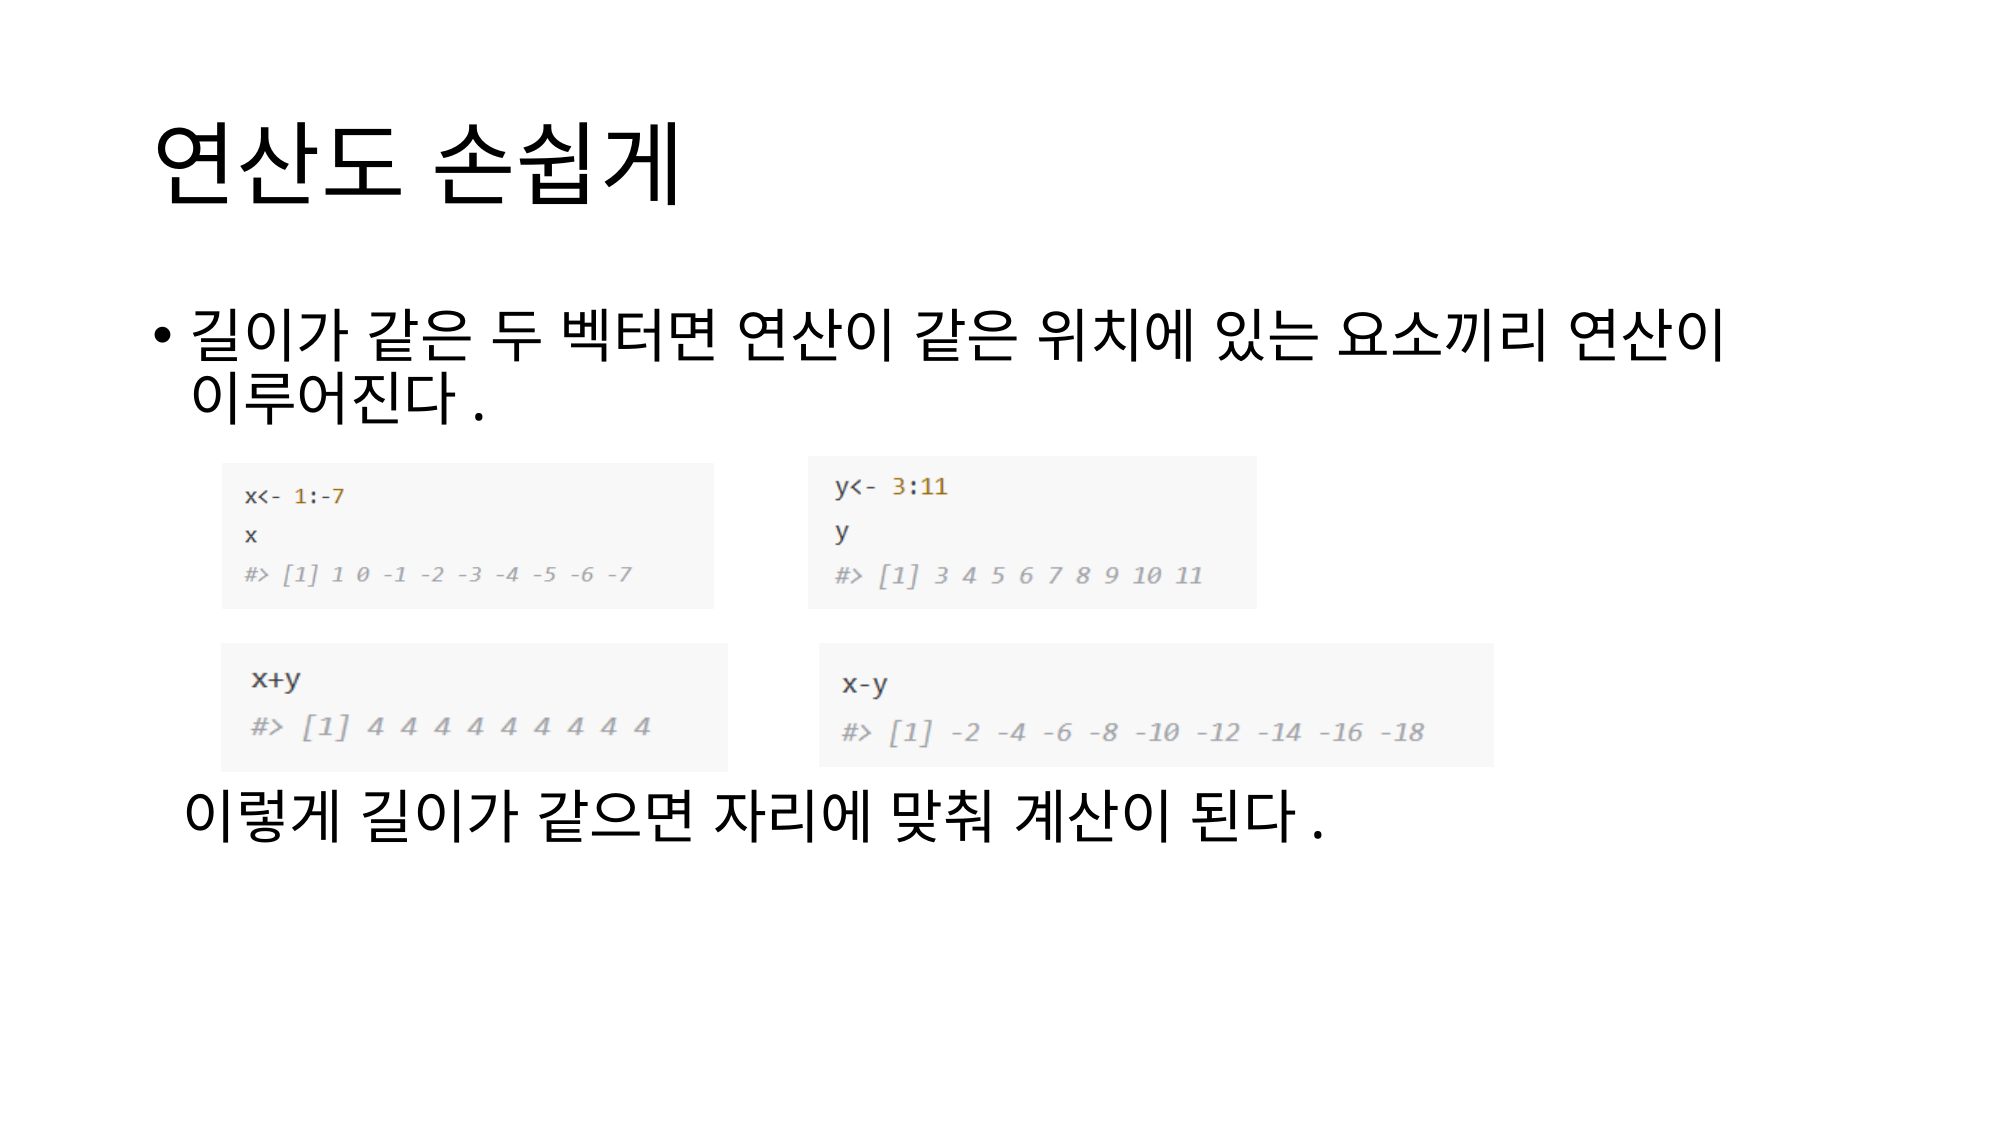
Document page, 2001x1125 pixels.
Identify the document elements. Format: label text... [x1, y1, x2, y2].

list 길이가 같은 두 벡터면 연산이 같은 위치에 있는 요소끼리 연산이 이루어진다. 이렇게 길이가 같으면 자리에 맞춰 계산이 된다. [137, 299, 1863, 1014]
picture [819, 643, 1494, 767]
title 연산도 손쉽게 [137, 59, 1863, 278]
picture [222, 463, 714, 609]
picture [221, 643, 728, 772]
picture [808, 456, 1257, 609]
